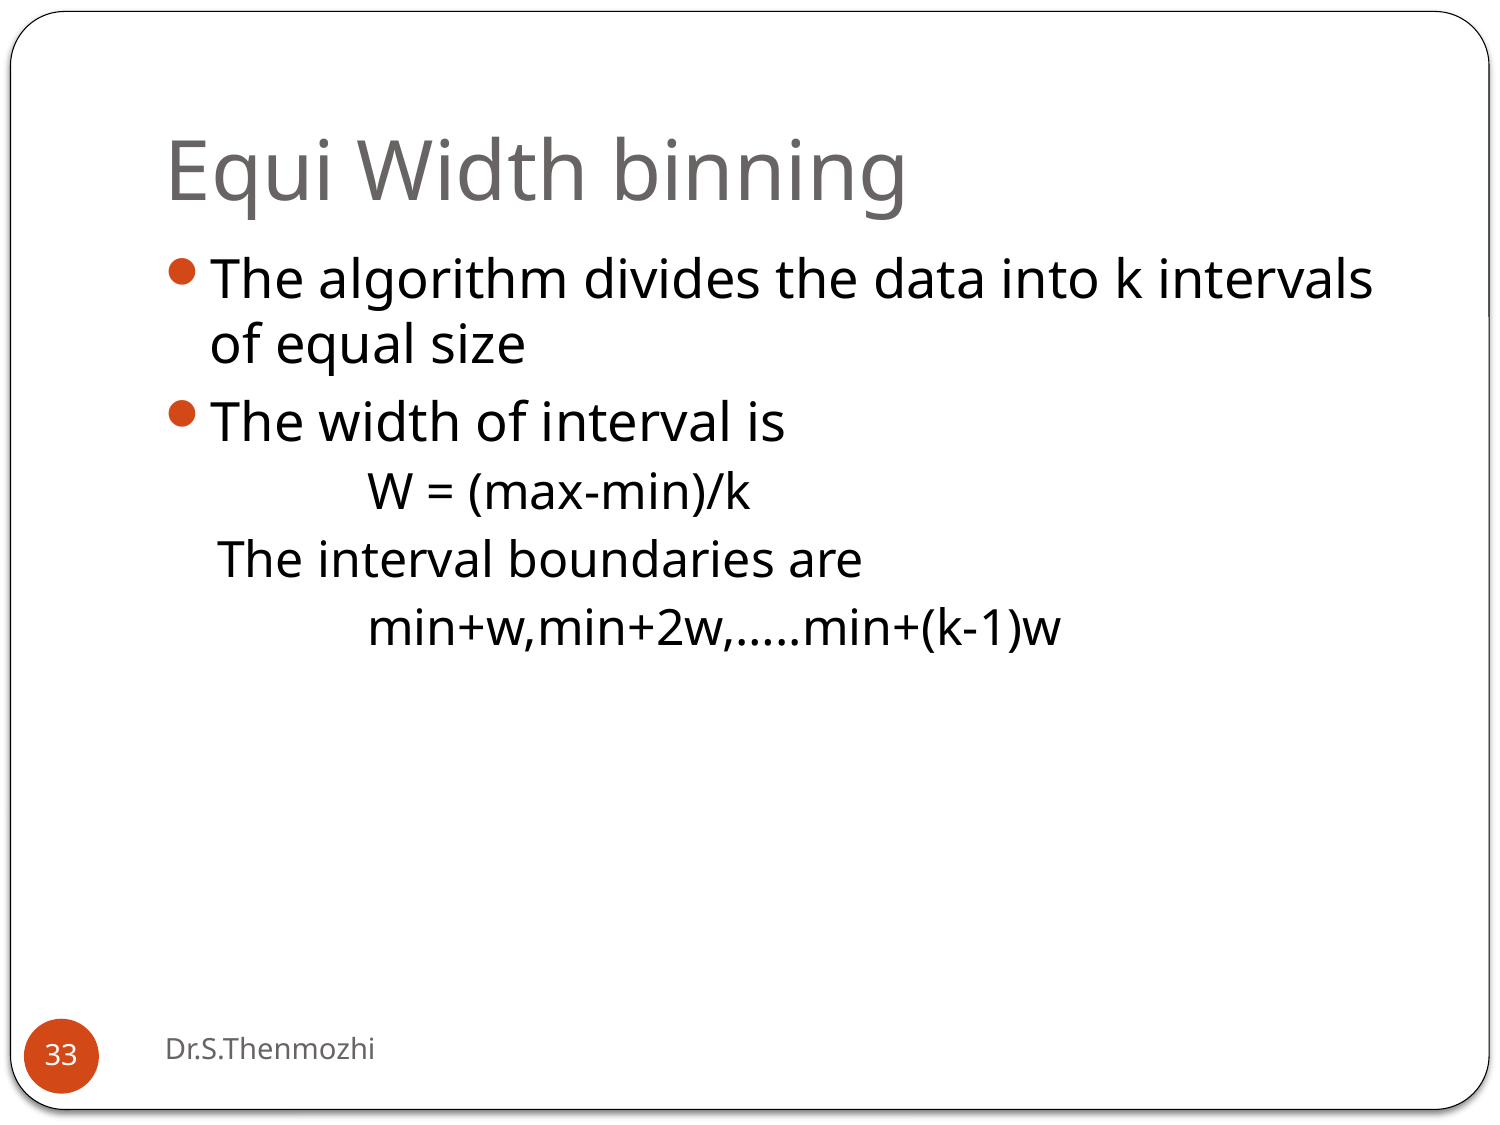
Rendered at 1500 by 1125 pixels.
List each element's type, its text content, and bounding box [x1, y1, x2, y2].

slide_number 33 [23, 1018, 99, 1094]
title Equi Width binning [150, 45, 1425, 233]
footer Dr.S.Thenmozhi [150, 1012, 800, 1088]
list The algorithm divides the data into k intervals of equal size The width of interval is W = (max-min)/k The interval boundaries are min+w,min+2w,…..min+(k-1)w [150, 237, 1425, 988]
